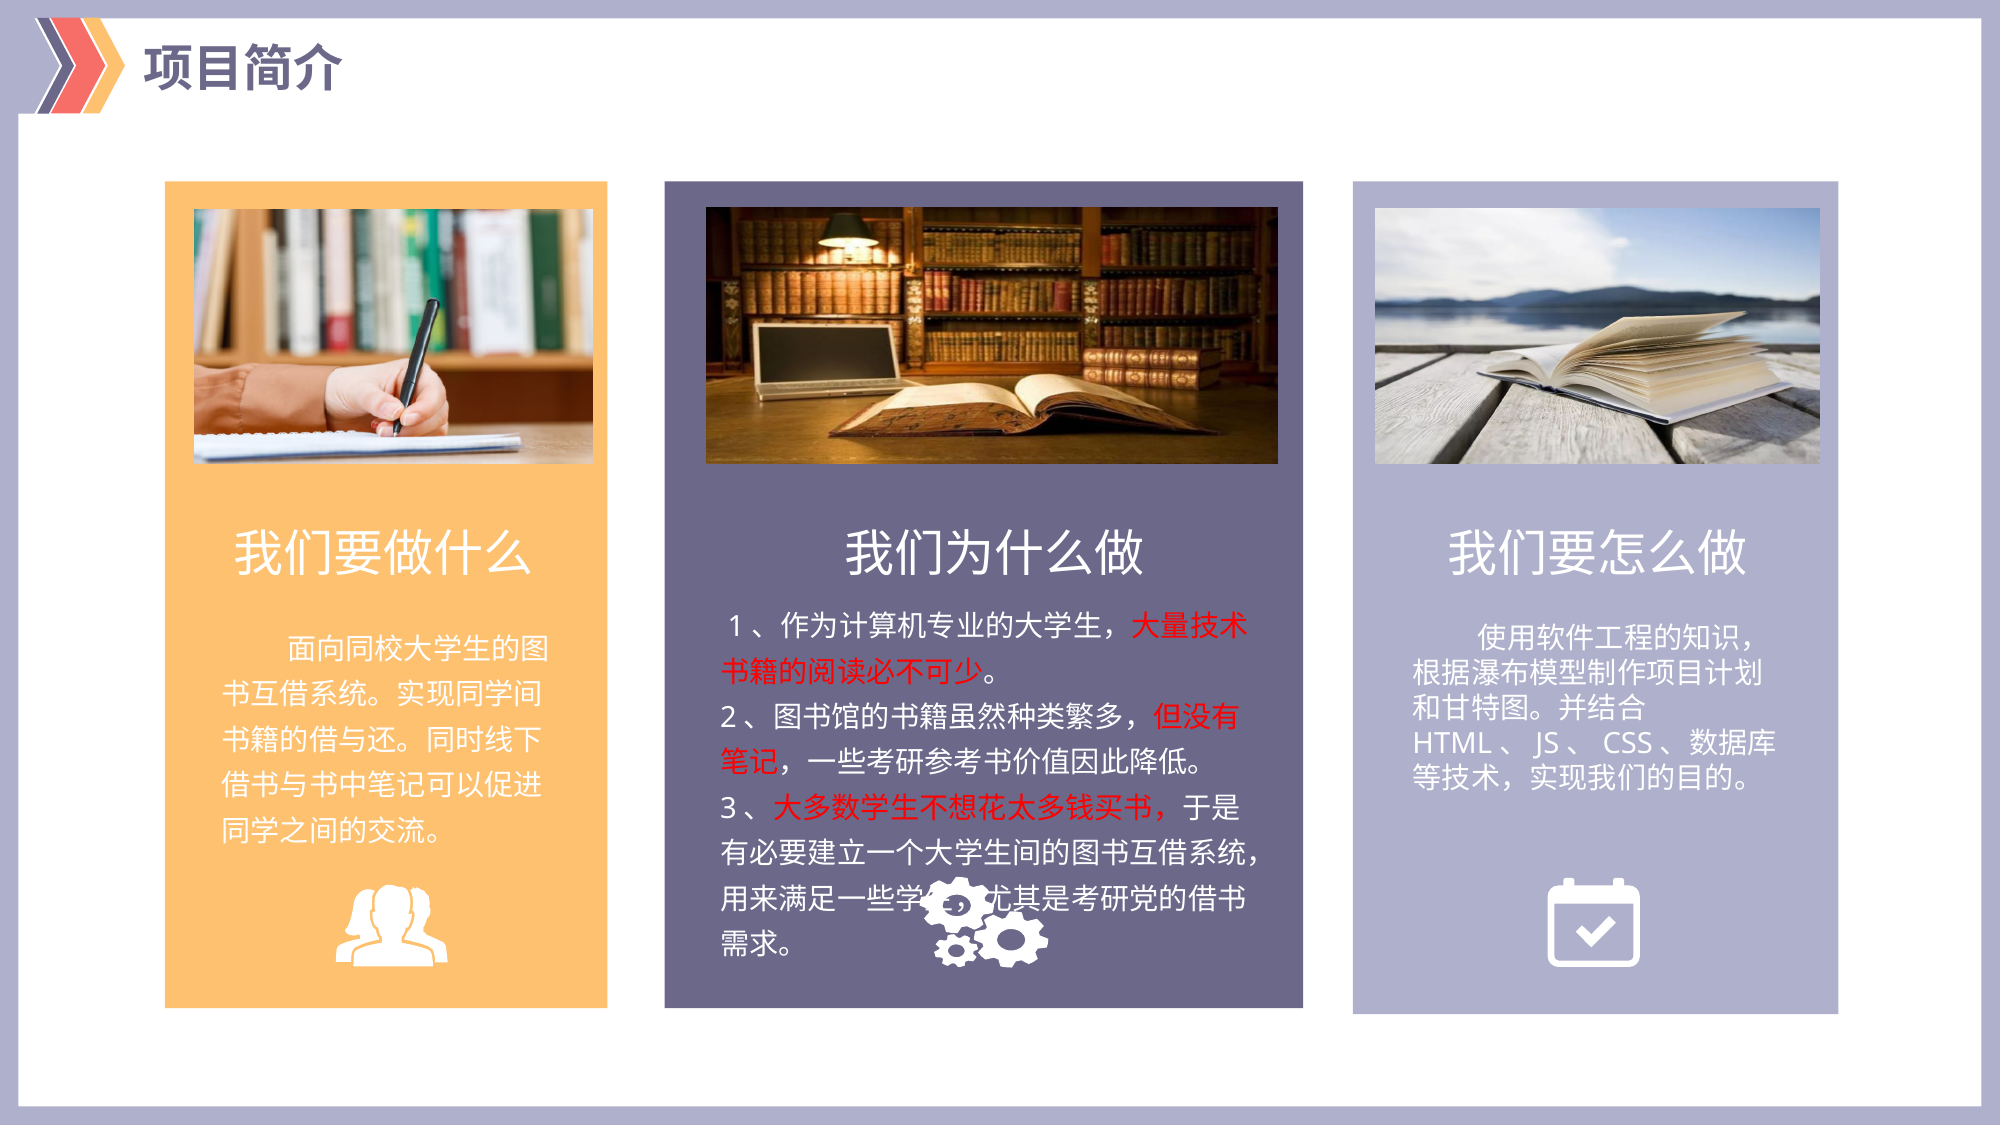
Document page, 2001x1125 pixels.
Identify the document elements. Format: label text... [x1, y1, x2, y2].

text_box [664, 180, 1304, 1009]
text_box [164, 180, 608, 1009]
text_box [17, 17, 125, 114]
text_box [206, 495, 577, 967]
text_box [1379, 496, 1807, 967]
picture [706, 207, 1278, 464]
text_box [1352, 180, 1839, 1015]
text_box [0, 0, 2000, 1125]
picture [194, 209, 593, 464]
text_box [705, 495, 1269, 968]
picture [1375, 208, 1820, 464]
text_box 项目简介 [128, 28, 421, 104]
